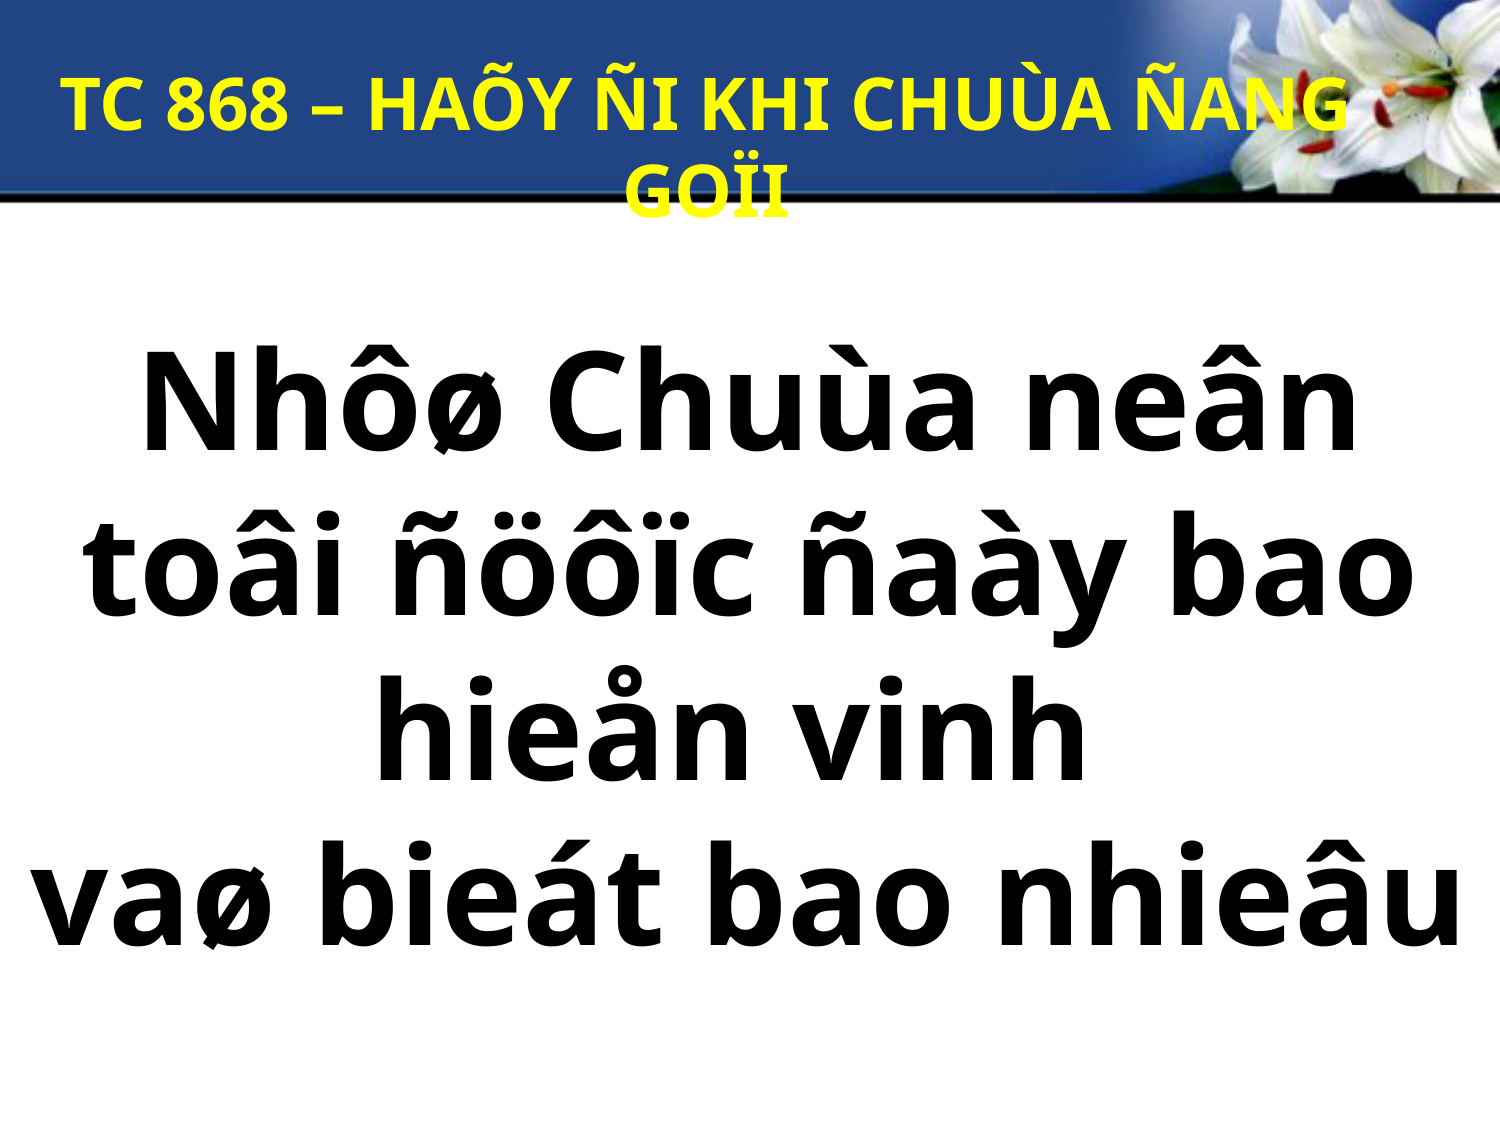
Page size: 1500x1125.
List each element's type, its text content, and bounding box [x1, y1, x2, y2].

text_box Nhôø Chuùa neân toâi ñöôïc ñaày bao hieån vinh vaø bieát bao nhieâu laø tình aâu yeám. [0, 305, 1500, 1125]
picture [0, 0, 1500, 305]
text_box TC 868 – HAÕY ÑI KHI CHUÙA ÑANG GOÏI [12, 49, 1400, 240]
